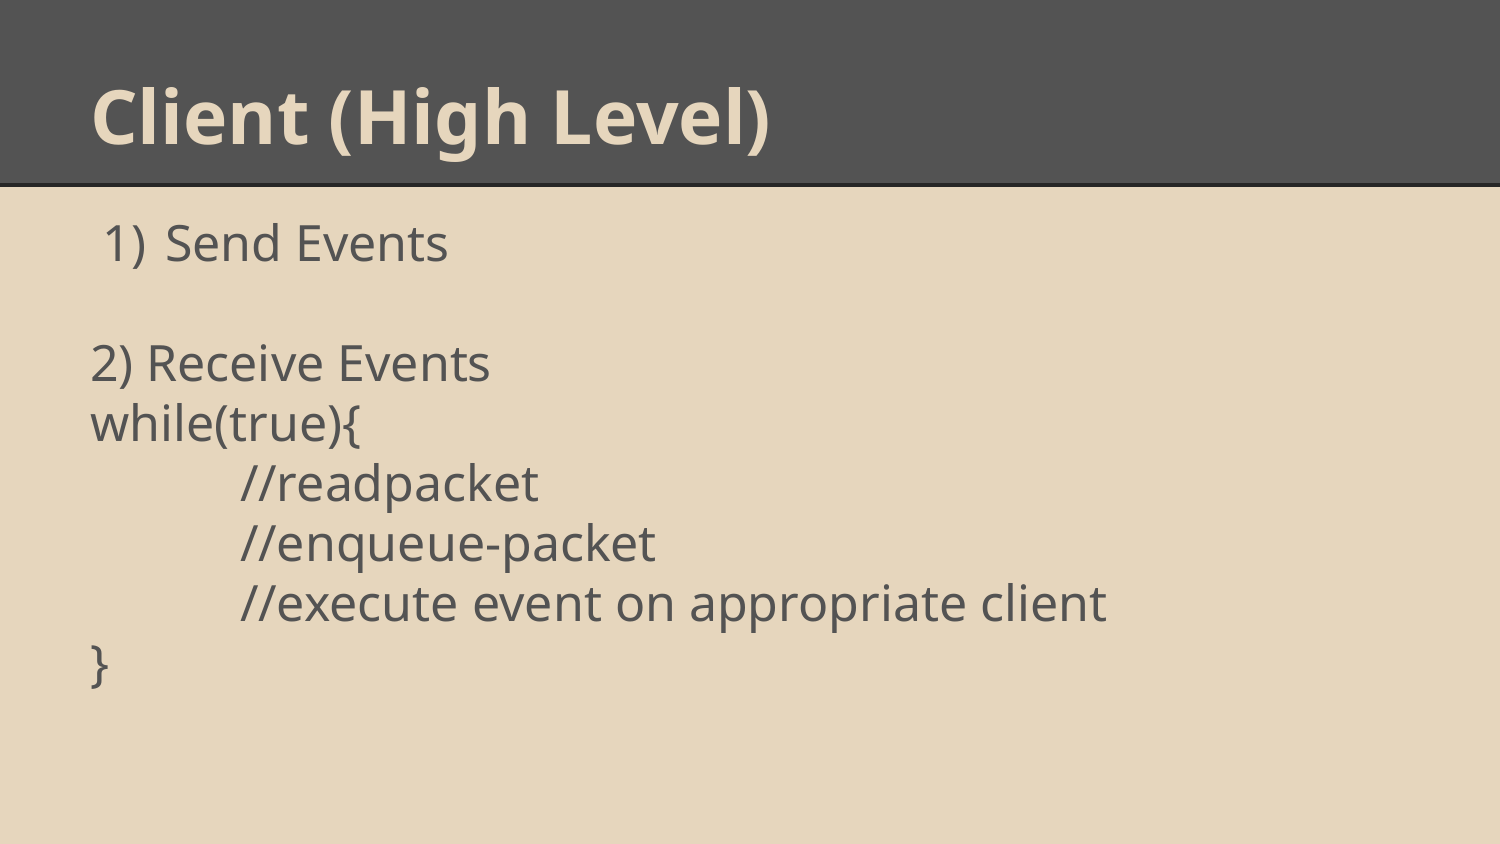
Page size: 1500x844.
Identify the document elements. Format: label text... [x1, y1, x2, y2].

list Send Events 2) Receive Events while(true){ //readpacket //enqueue-packet //execute event on appropriate client } [75, 196, 1425, 808]
title Client (High Level) [75, 33, 1425, 175]
